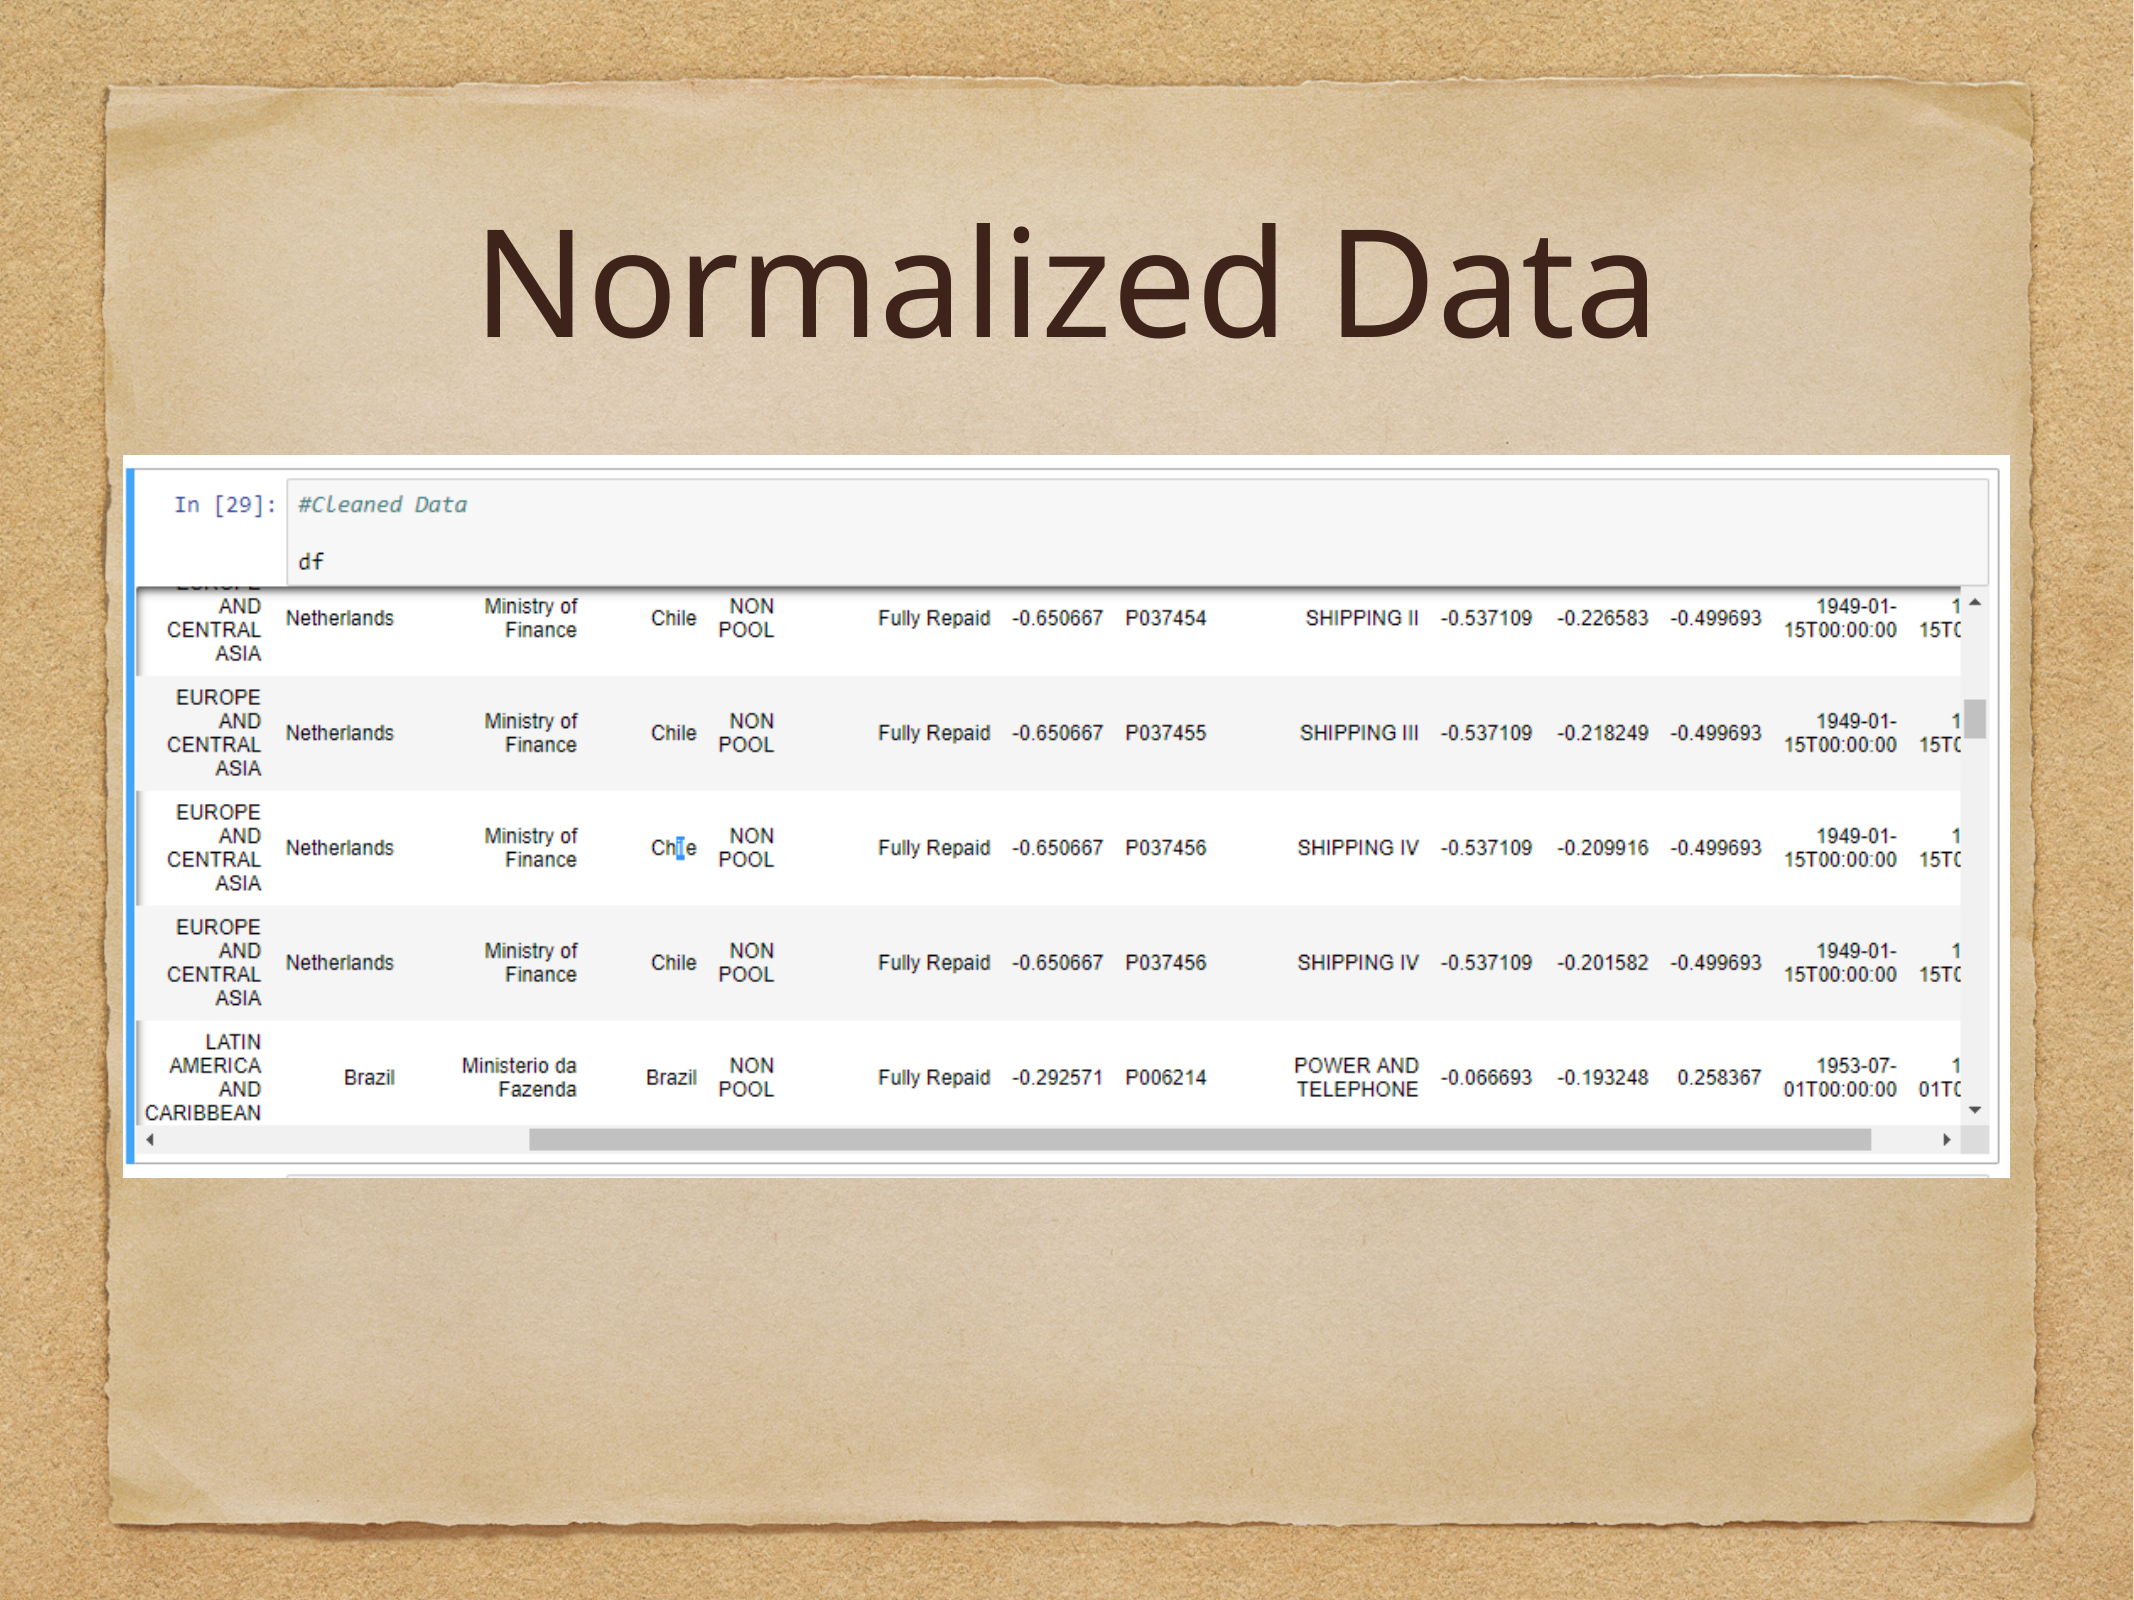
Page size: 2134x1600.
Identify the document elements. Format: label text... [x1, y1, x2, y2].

title Normalized Data [207, 103, 1926, 451]
picture [0, 0, 2134, 1600]
